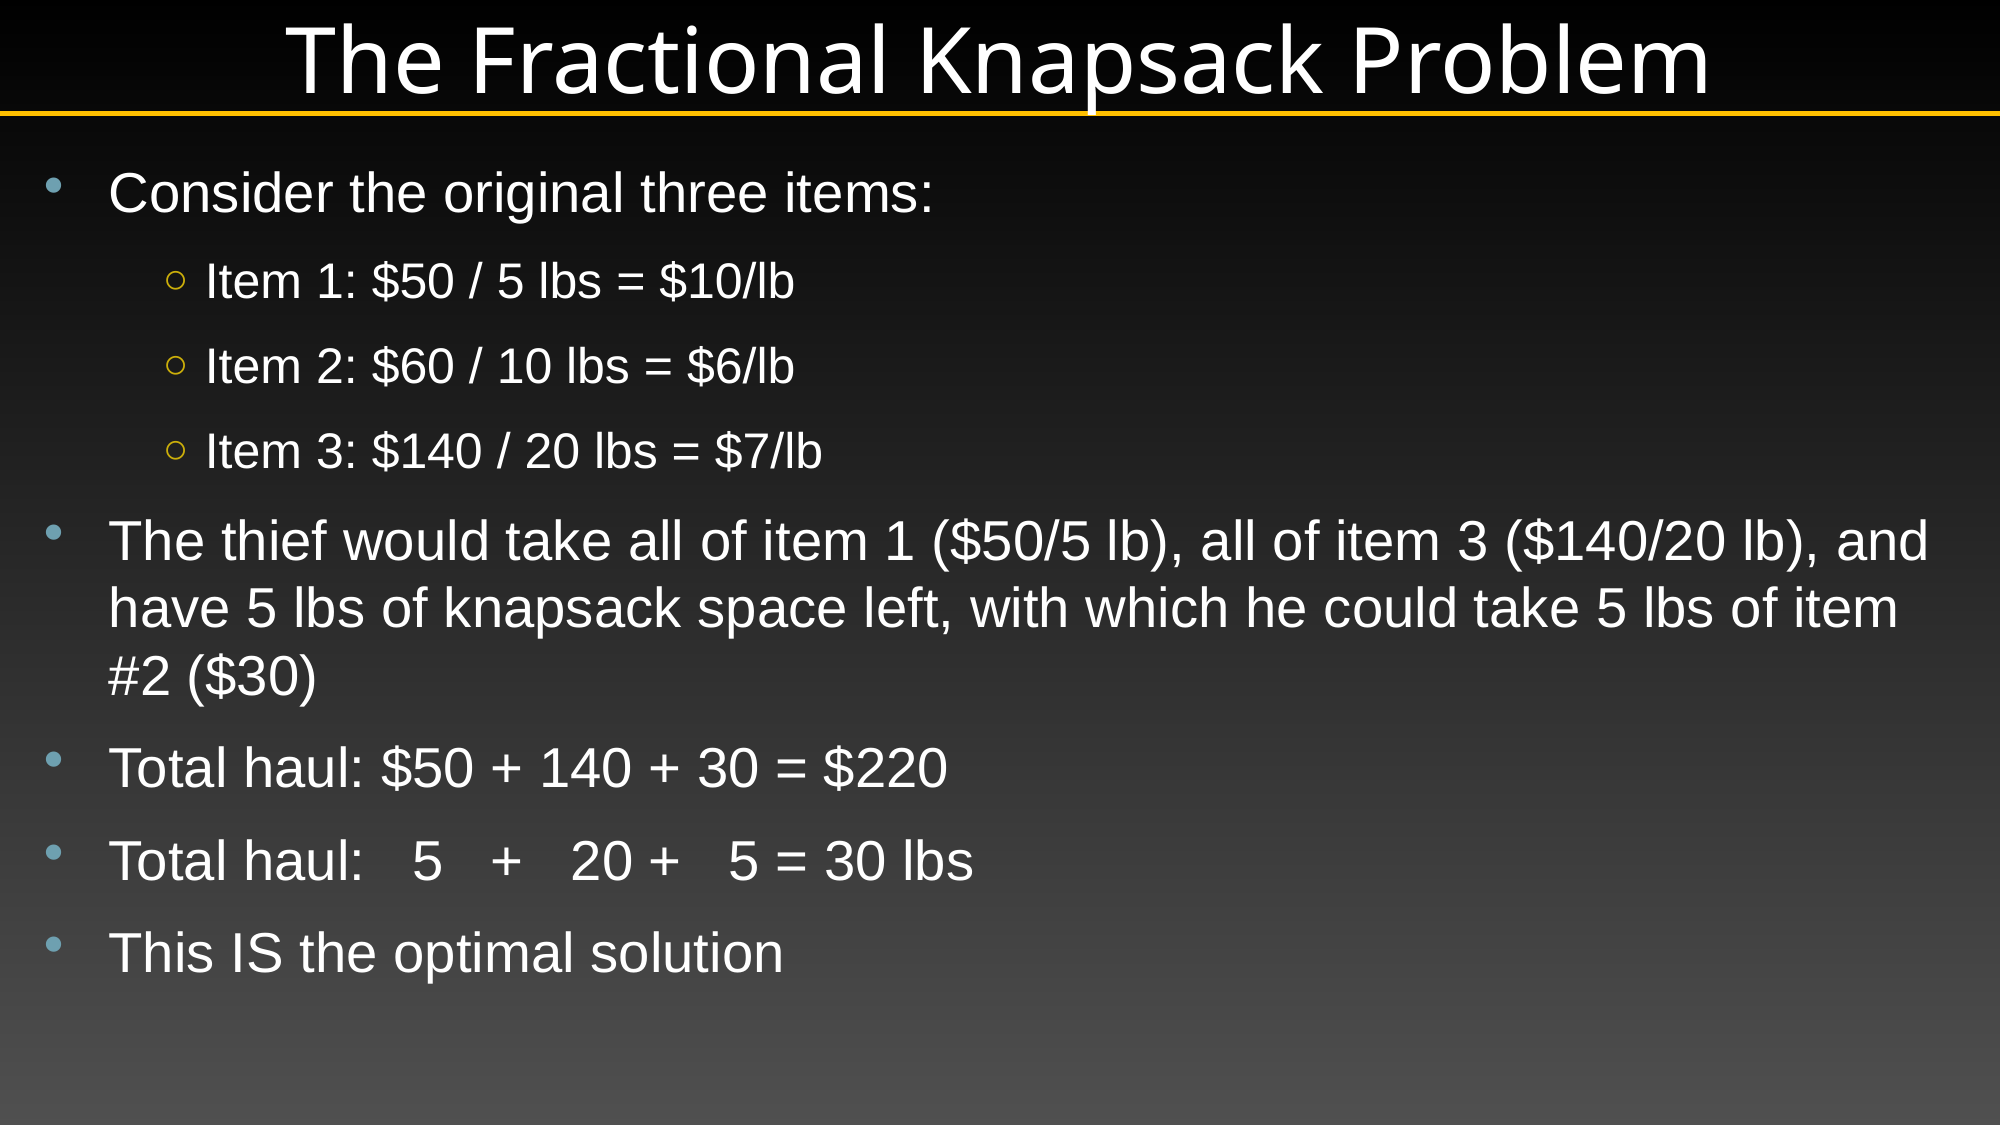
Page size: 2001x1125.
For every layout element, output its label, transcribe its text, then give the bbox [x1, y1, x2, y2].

list Consider the original three items: Item 1: $50 / 5 lbs = $10/lb Item 2: $60 / 10 lbs = $6/lb Item 3: $140 / 20 lbs = $7/lb The thief would take all of item 1 ($50/5 lb), all of item 3 ($140/20 lb), and have 5 lbs of knapsack space left, with which he could take 5 lbs of item #2 ($30) Total haul: $50 + 140 + 30 = $220 Total haul: 5 + 20 + 5 = 30 lbs This IS the optimal solution [24, 148, 1976, 1069]
title The Fractional Knapsack Problem [0, 0, 2000, 114]
